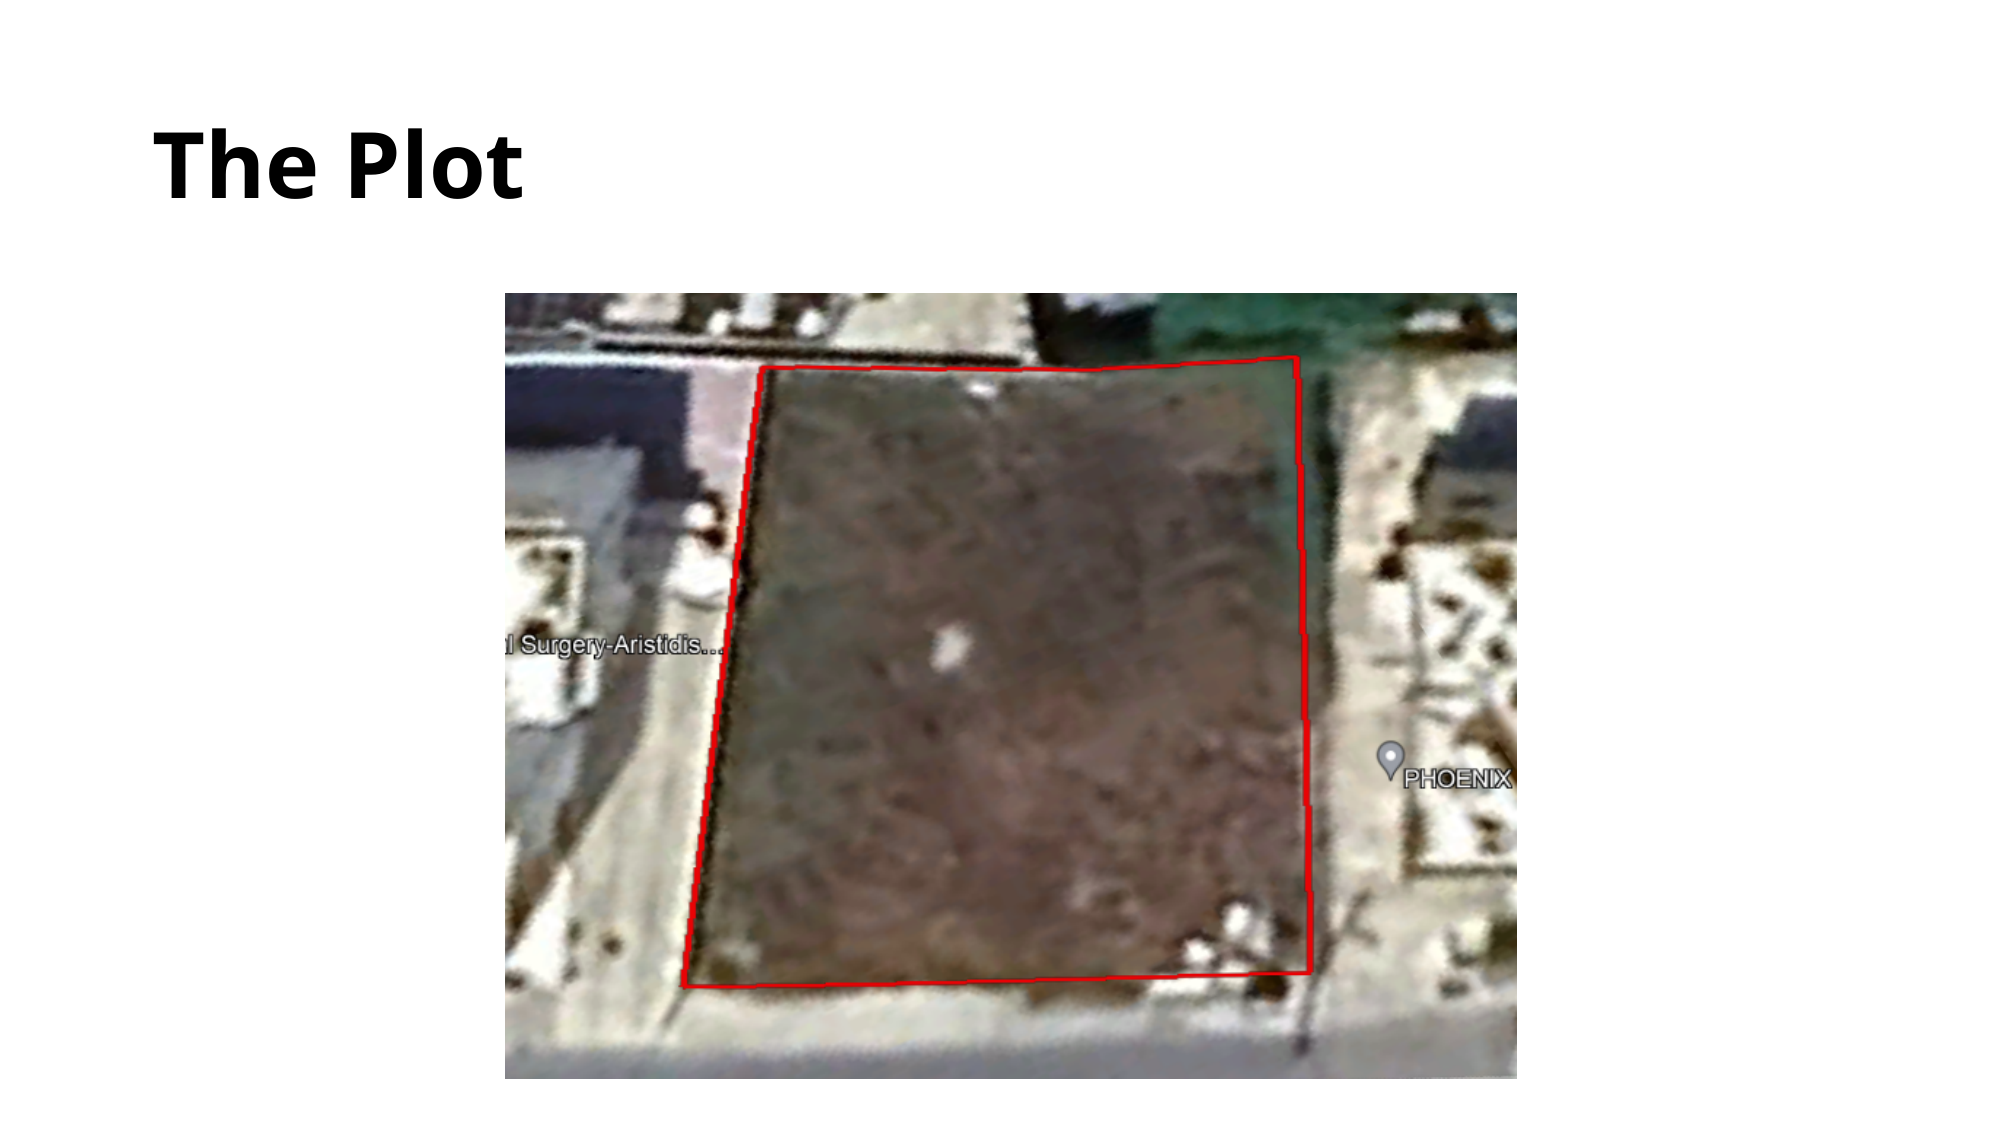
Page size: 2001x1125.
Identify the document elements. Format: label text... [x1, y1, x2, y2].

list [505, 293, 1517, 1080]
title The Plot [137, 59, 1863, 278]
